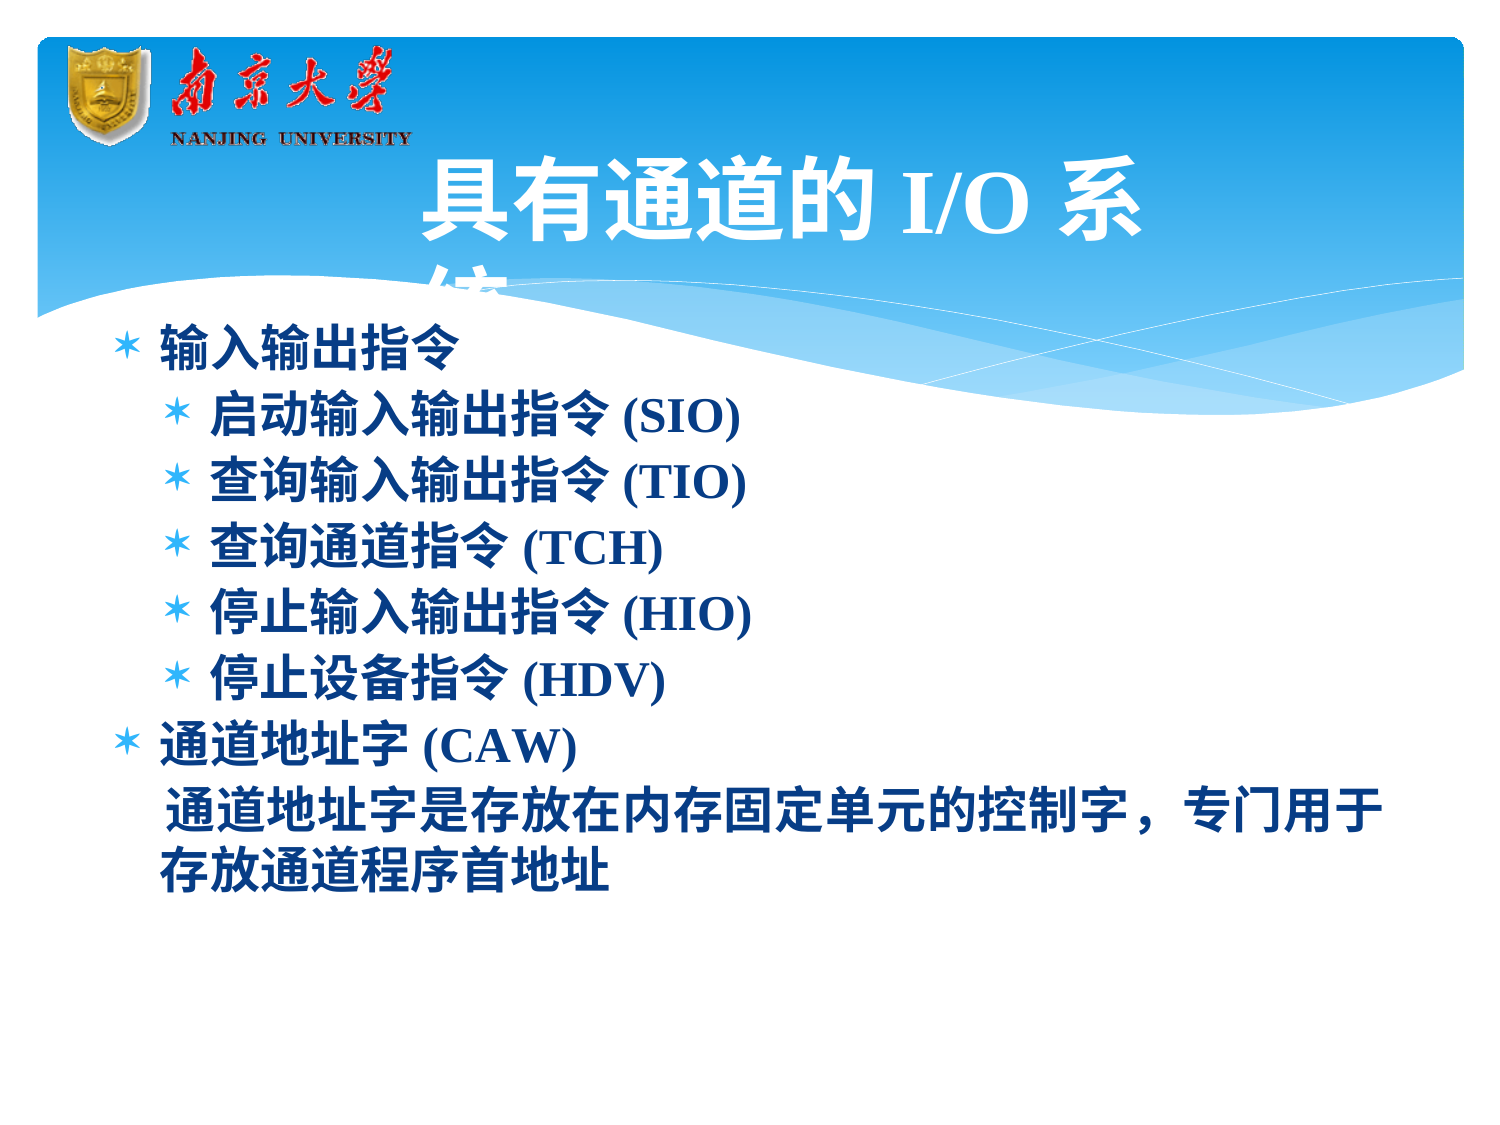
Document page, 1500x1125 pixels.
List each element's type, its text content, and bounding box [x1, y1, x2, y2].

picture [442, 86, 1464, 312]
text_box 输入输出指令 启动输入输出指令(SIO) 查询输入输出指令(TIO) 查询通道指令(TCH) 停止输入输出指令(HIO) 停止设备指令(HDV) 通道地址字(CAW) 通道地址字是存放在内存固定单元的控制字，专门用于 存放通道程序首地址 [113, 308, 1388, 899]
picture [37, 86, 417, 317]
text_box [1388, 299, 1464, 395]
picture [37, 37, 44, 44]
text_box [41, 42, 442, 148]
title 具有通道的I/O系统 [417, 139, 1197, 308]
